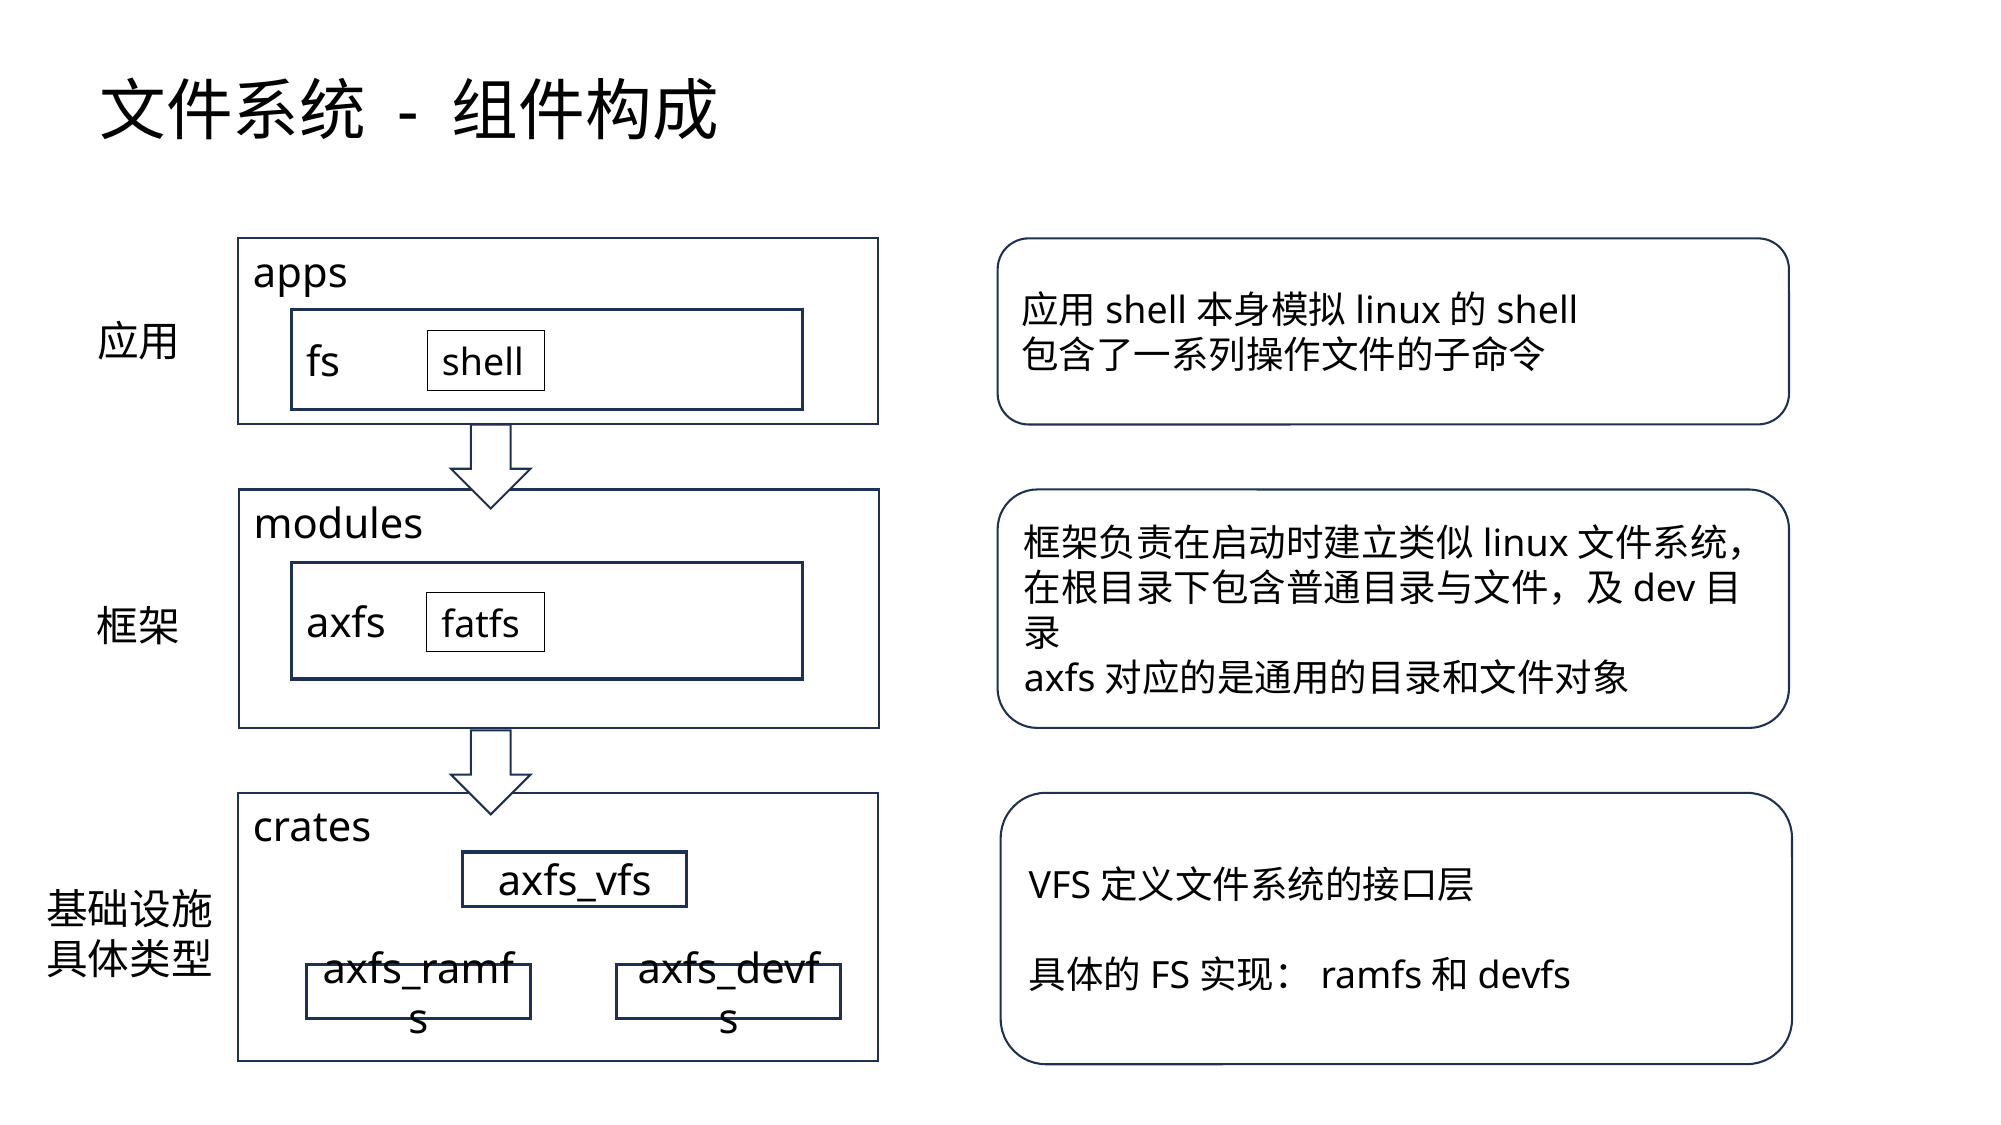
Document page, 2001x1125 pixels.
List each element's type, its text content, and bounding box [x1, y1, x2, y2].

text_box crates [237, 792, 879, 1062]
text_box 框架 [82, 592, 212, 657]
text_box [448, 423, 533, 510]
text_box shell [427, 330, 545, 391]
text_box 应用 [82, 307, 212, 372]
text_box modules [238, 488, 880, 729]
text_box [448, 729, 533, 816]
text_box axfs_ramfs [305, 963, 532, 1019]
text_box axfs_vfs [461, 851, 688, 907]
text_box VFS定义文件系统的接口层 具体的FS实现：ramfs和devfs [999, 791, 1794, 1066]
text_box axfs_devfs [615, 963, 842, 1019]
text_box 应用shell本身模拟linux的shell 包含了一系列操作文件的子命令 [996, 237, 1791, 426]
text_box 框架负责在启动时建立类似linux文件系统，在根目录下包含普通目录与文件，及dev目录 axfs对应的是通用的目录和文件对象 [996, 488, 1791, 729]
text_box 基础设施 具体类型 [31, 875, 244, 991]
text_box fatfs [426, 592, 545, 652]
text_box apps [237, 237, 879, 425]
text_box fs [290, 308, 803, 411]
text_box axfs [290, 561, 803, 680]
text_box 文件系统 - 组件构成 [84, 60, 1160, 156]
